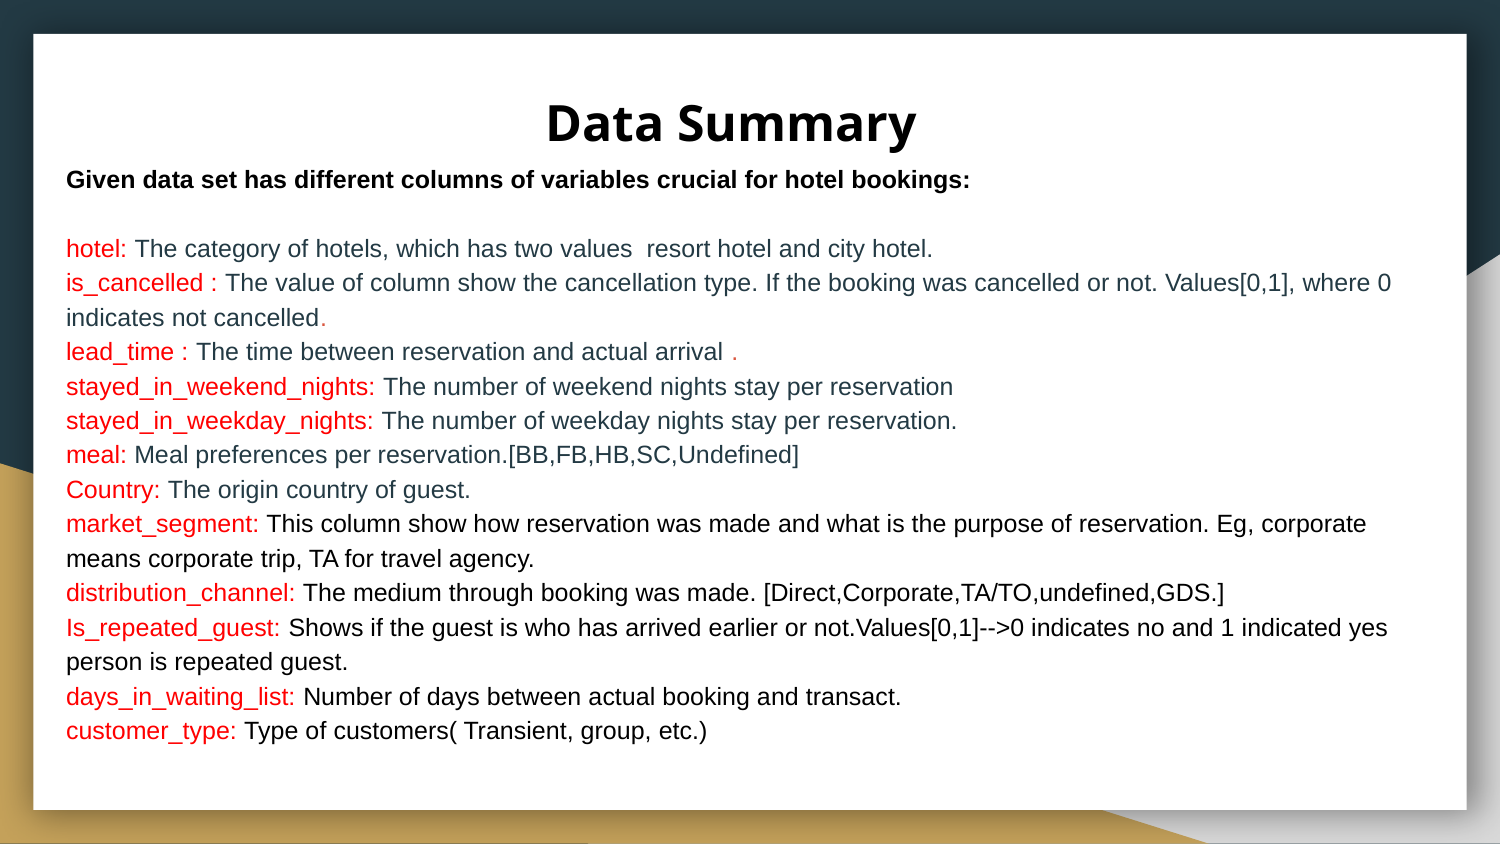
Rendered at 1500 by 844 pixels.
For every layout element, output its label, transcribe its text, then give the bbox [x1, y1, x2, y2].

list Given data set has different columns of variables crucial for hotel bookings: hotel: The category of hotels, which has two values resort hotel and city hotel. is_cancelled : The value of column show the cancellation type. If the booking was cancelled or not. Values[0,1], where 0 indicates not cancelled. lead_time : The time between reservation and actual arrival . stayed_in_weekend_nights: The number of weekend nights stay per reservation stayed_in_weekday_nights: The number of weekday nights stay per reservation. meal: Meal preferences per reservation.[BB,FB,HB,SC,Undefined] Country: The origin country of guest. market_segment: This column show how reservation was made and what is the purpose of reservation. Eg, corporate means corporate trip, TA for travel agency. distribution_channel: The medium through booking was made. [Direct,Corporate,TA/TO,undefined,GDS.] Is_repeated_guest: Shows if the guest is who has arrived earlier or not.Values[0,1]-->0 indicates no and 1 indicated yes person is repeated guest. days_in_waiting_list: Number of days between actual booking and transact. customer_type: Type of customers( Transient, group, etc.) [51, 144, 1449, 775]
title Data Summary [17, 76, 1416, 171]
